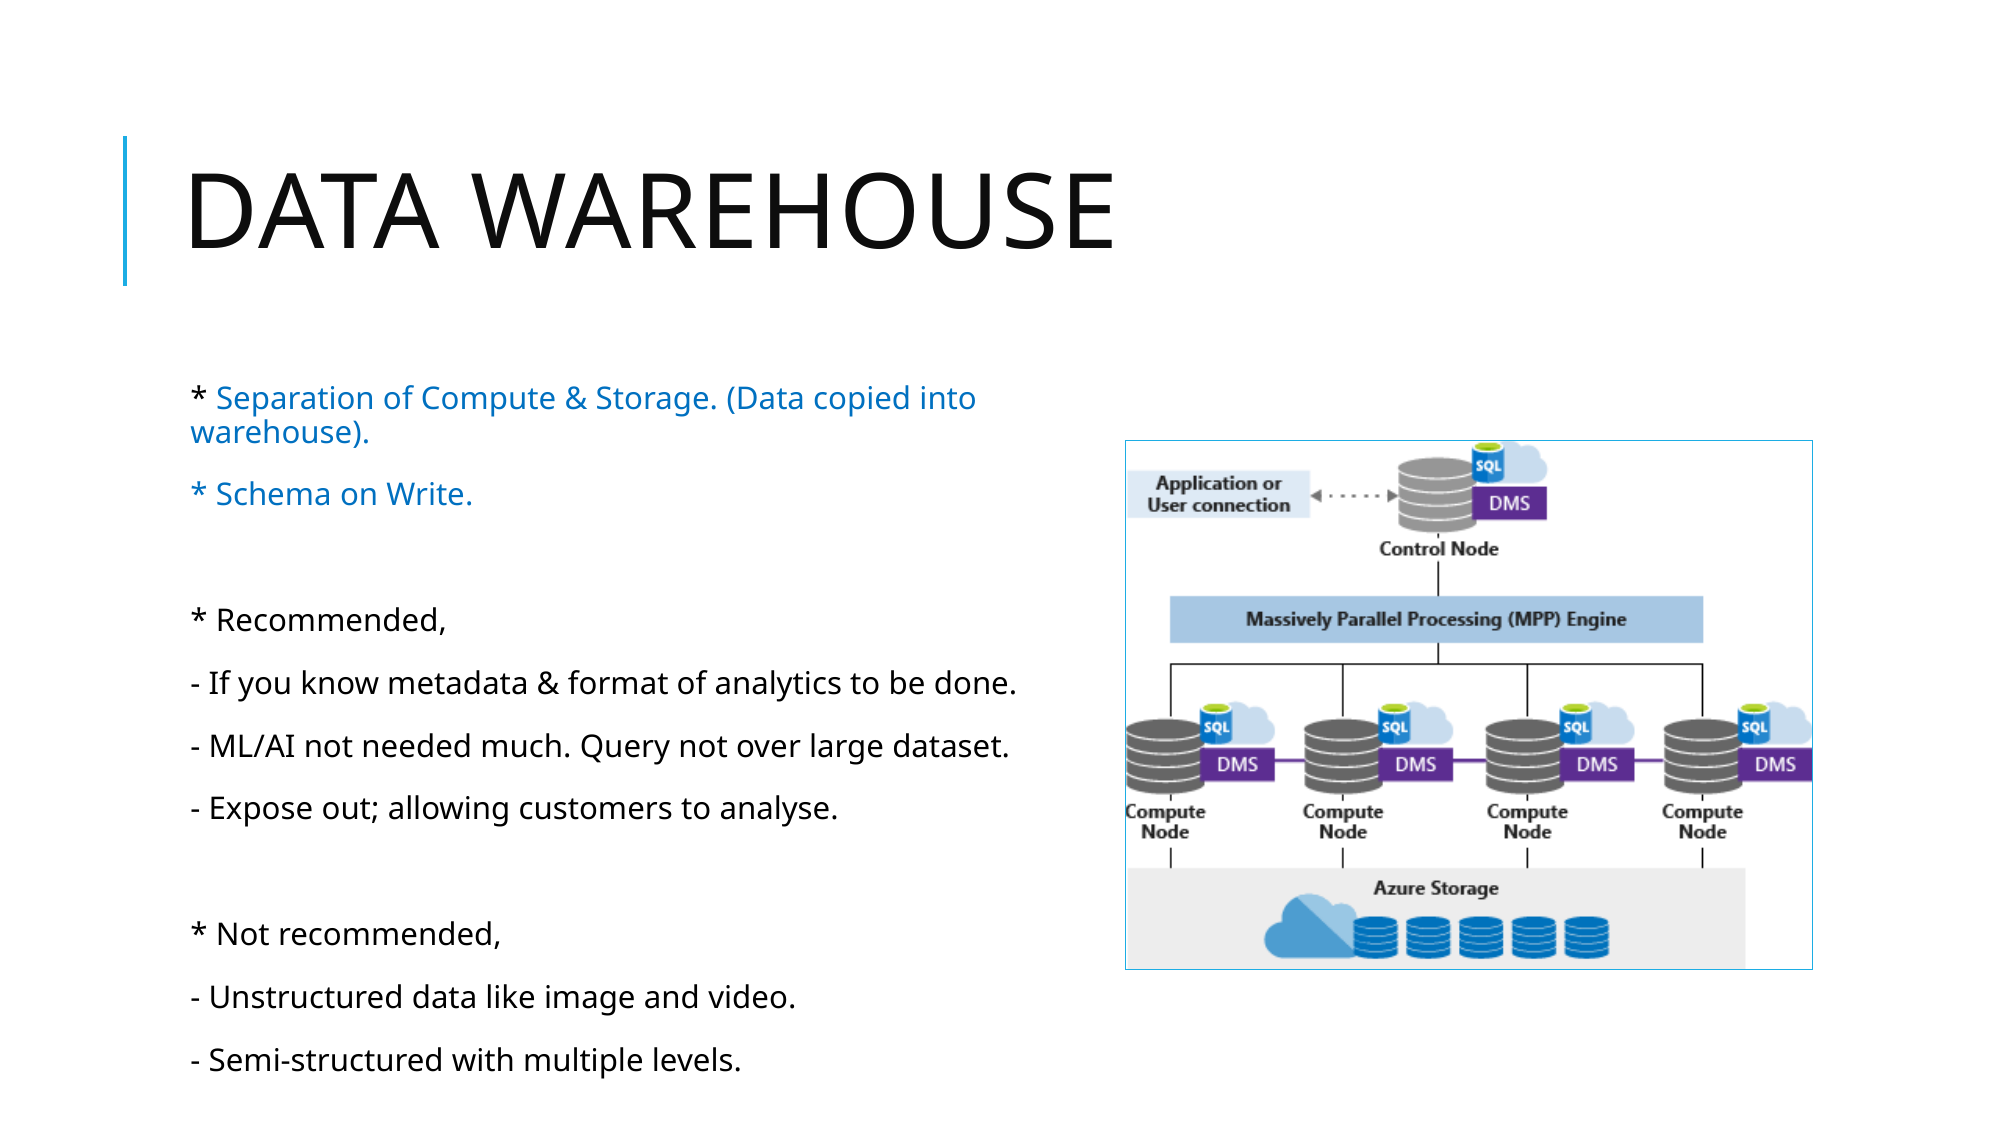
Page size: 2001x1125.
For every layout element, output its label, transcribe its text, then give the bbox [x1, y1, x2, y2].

list * Separation of Compute & Storage. (Data copied into warehouse). * Schema on Write. * Recommended, - If you know metadata & format of analytics to be done. - ML/AI not needed much. Query not over large dataset. - Expose out; allowing customers to analyse. * Not recommended, - Unstructured data like image and video. - Semi-structured with multiple levels. [168, 375, 1044, 1035]
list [1124, 439, 1813, 971]
title Data warehouse [168, 96, 1763, 342]
